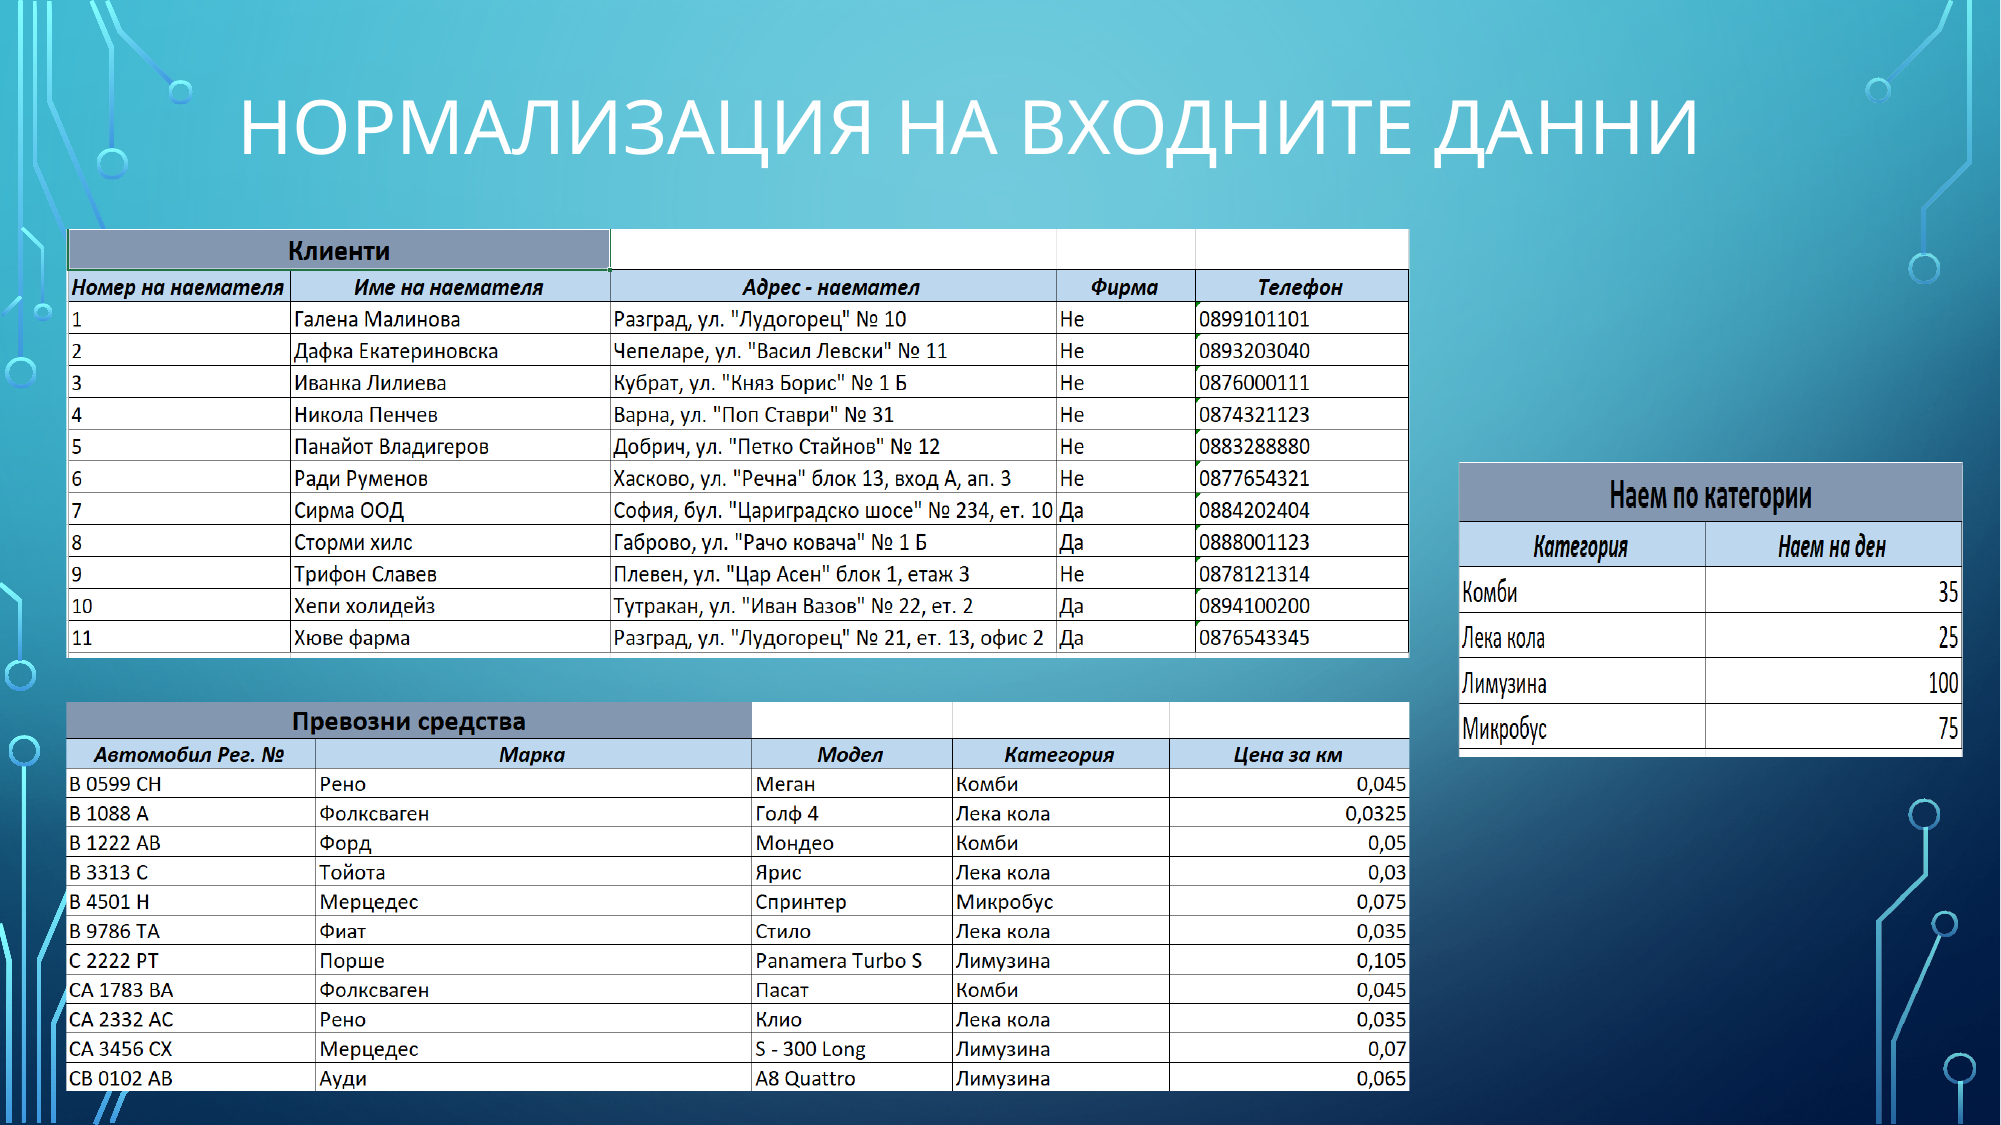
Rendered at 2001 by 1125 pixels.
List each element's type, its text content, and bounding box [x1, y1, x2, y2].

picture [1458, 462, 1963, 758]
picture [66, 702, 1410, 1092]
picture [66, 228, 1410, 659]
title Нормализация на входните данни [157, 53, 1783, 207]
